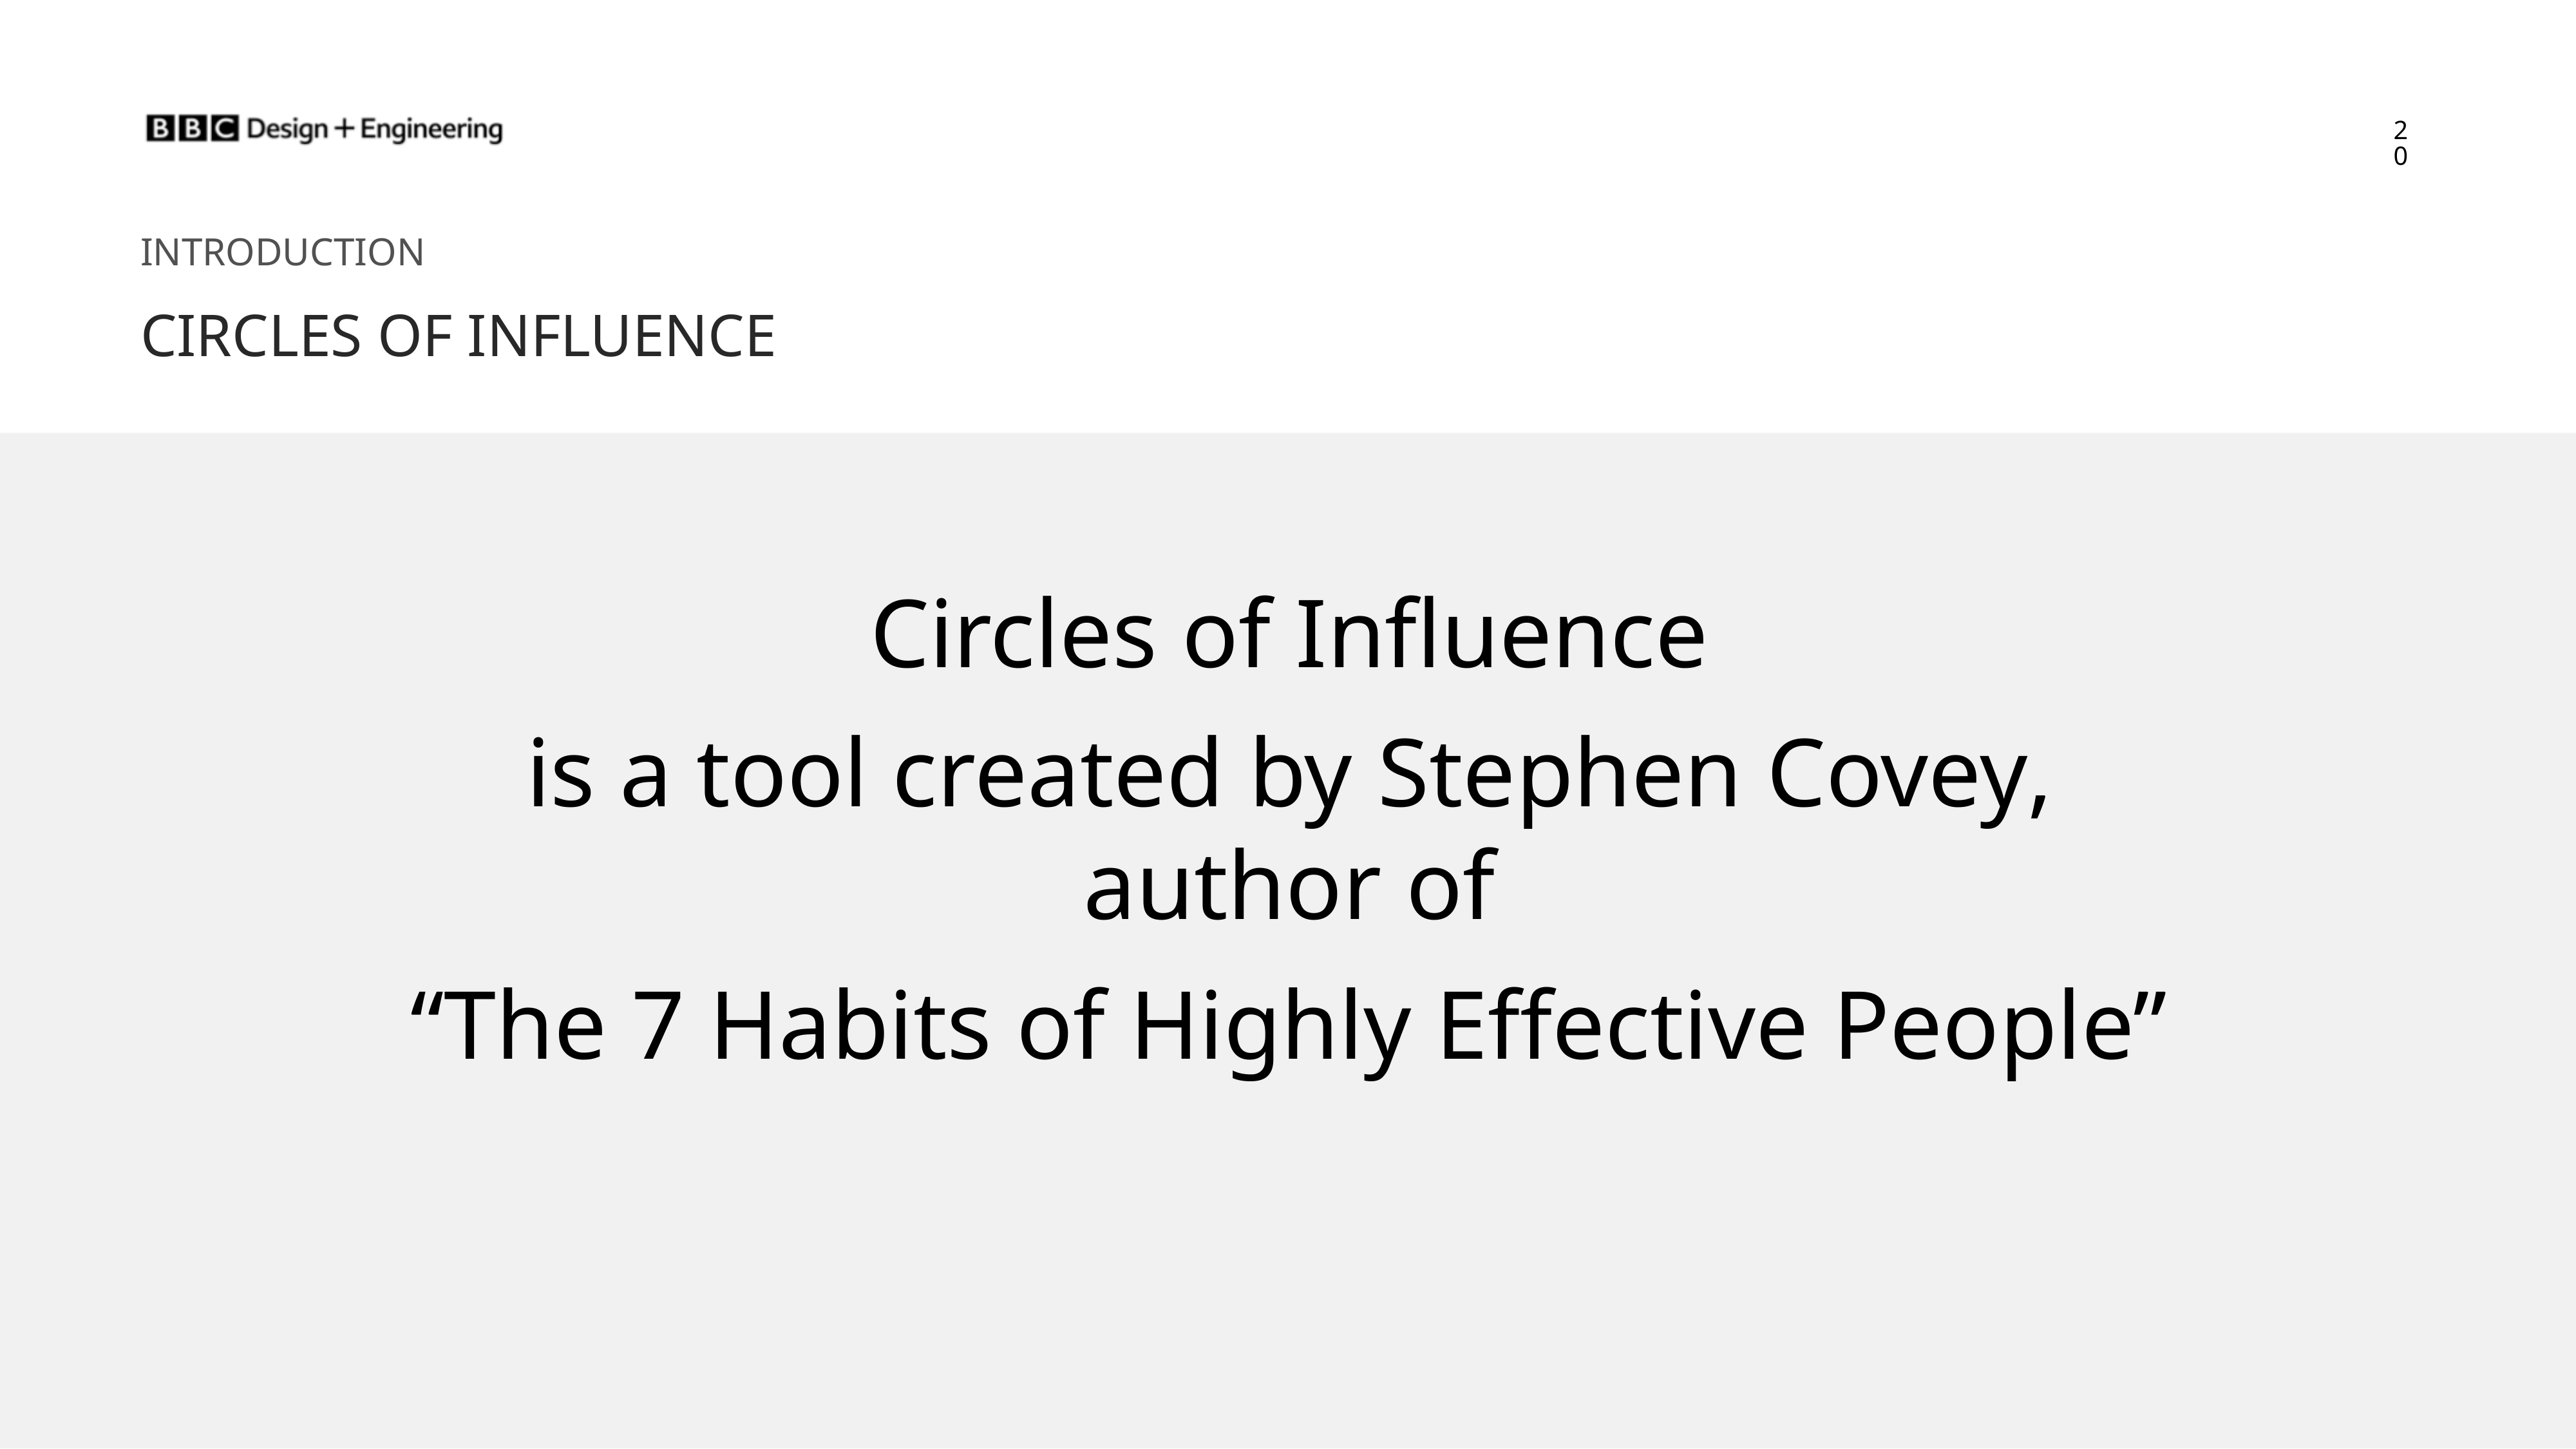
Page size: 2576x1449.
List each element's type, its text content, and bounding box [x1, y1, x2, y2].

slide_number 20 [2387, 108, 2416, 153]
list CIRCLES OF INFLUENCE [135, 289, 2429, 378]
picture [0, 0, 2576, 1449]
list INTRODUCTION [135, 220, 1289, 281]
list Circles of Influence is a tool created by Stephen Covey, author of “The 7 Habits of Highly Effective People” [1, 170, 2576, 1449]
